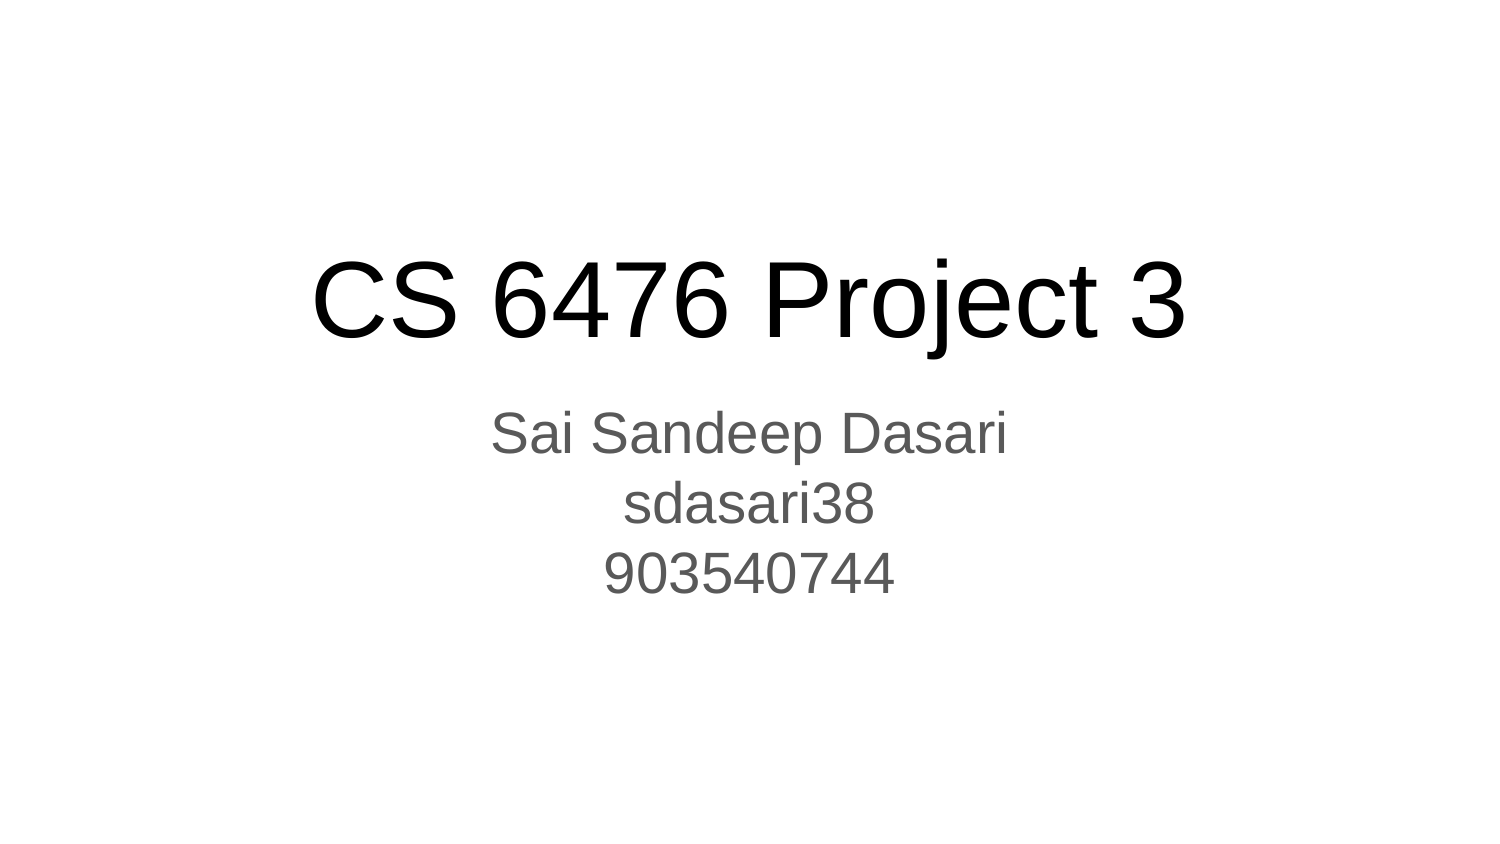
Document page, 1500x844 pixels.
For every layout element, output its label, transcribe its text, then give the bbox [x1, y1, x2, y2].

subtitle Sai Sandeep Dasari sdasari38 903540744 [51, 380, 1449, 676]
title CS 6476 Project 3 [51, 37, 1449, 375]
